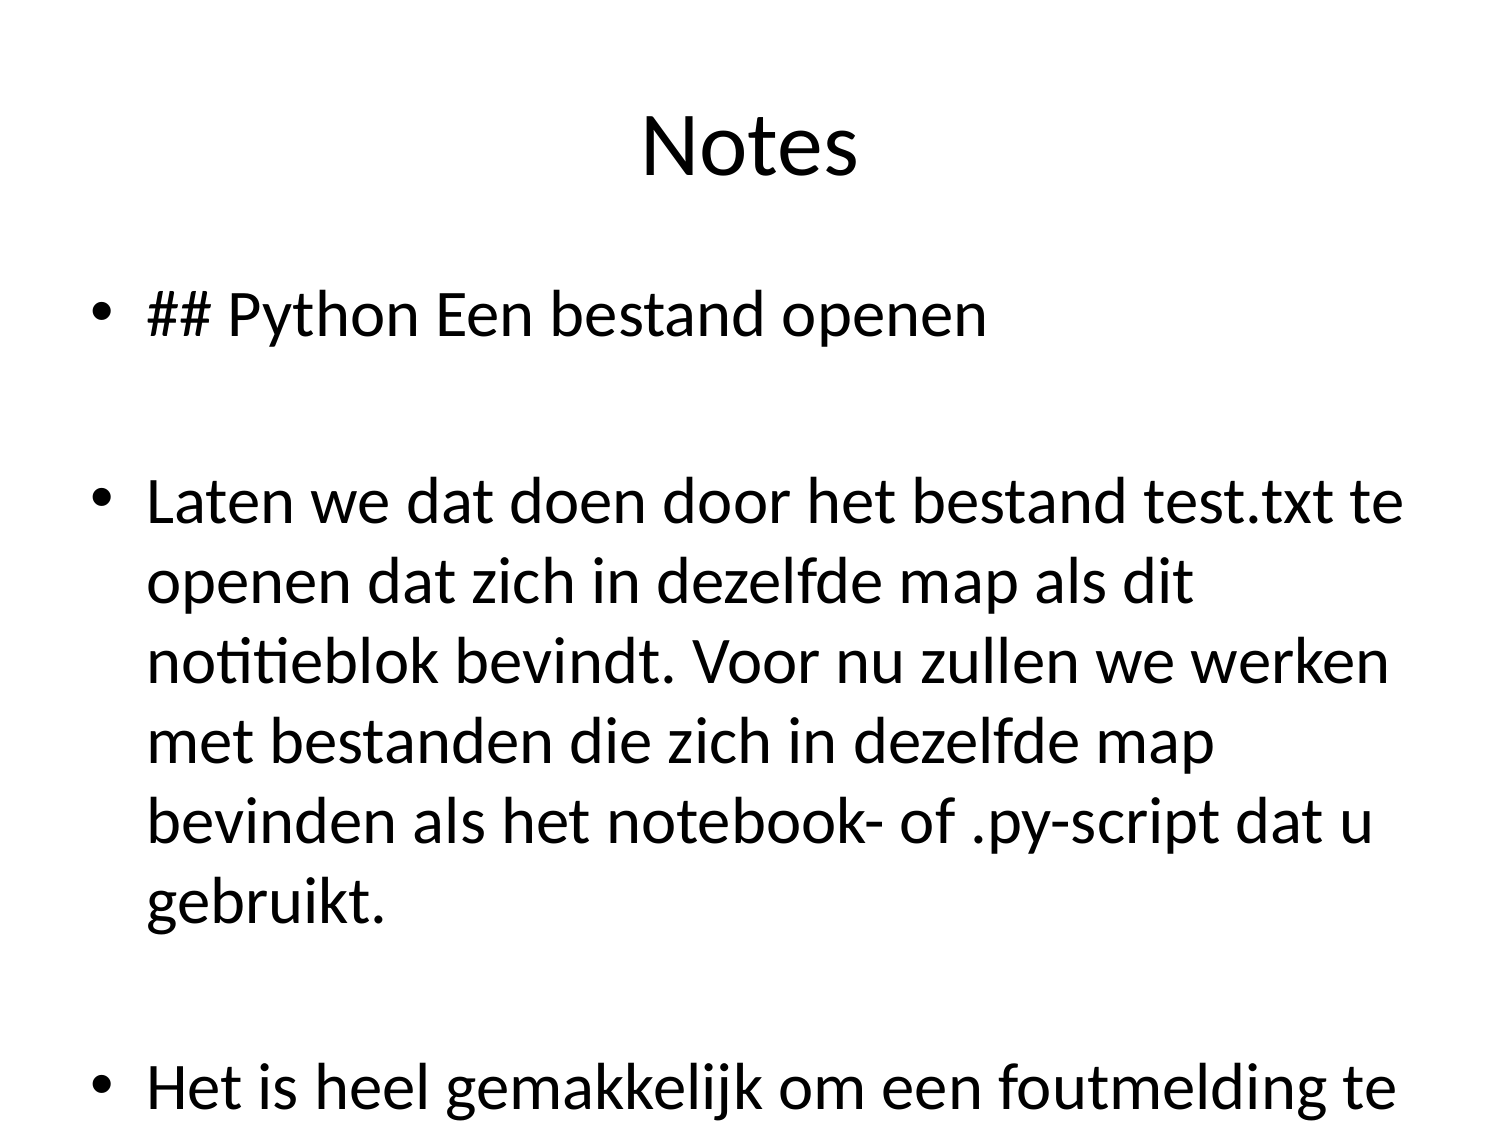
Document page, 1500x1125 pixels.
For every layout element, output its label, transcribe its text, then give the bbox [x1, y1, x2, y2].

title Notes [75, 45, 1425, 233]
list ## Python Een bestand openen Laten we dat doen door het bestand test.txt te openen dat zich in dezelfde map als dit notitieblok bevindt. Voor nu zullen we werken met bestanden die zich in dezelfde map bevinden als het notebook- of .py-script dat u gebruikt. Het is heel gemakkelijk om een foutmelding te krijgen bij deze stap: [75, 262, 1425, 1005]
